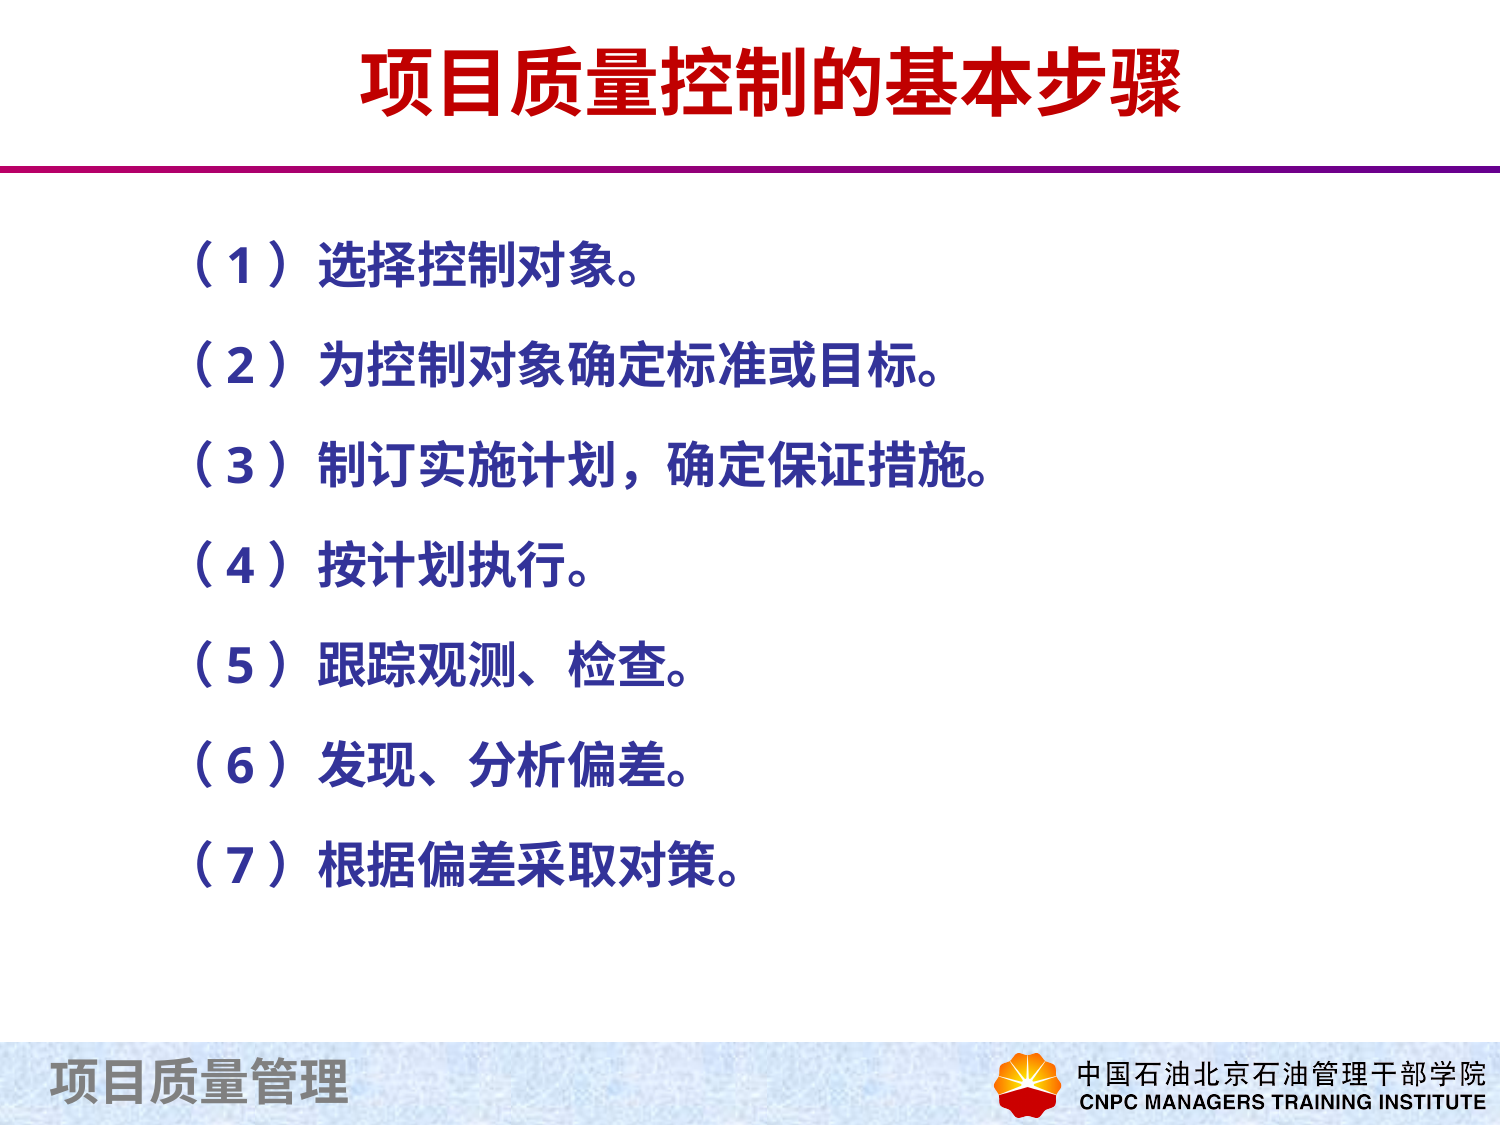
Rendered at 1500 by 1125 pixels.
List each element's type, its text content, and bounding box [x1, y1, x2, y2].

title 项目质量控制的基本步骤 [76, 0, 1468, 162]
list （1）选择控制对象。 （2）为控制对象确定标准或目标。 （3）制订实施计划，确定保证措施。 （4）按计划执行。 （5）跟踪观测、检查。 （6）发现、分析偏差。 （7）根据偏差采取对策。 [76, 196, 1470, 1007]
picture [0, 1042, 1500, 1125]
